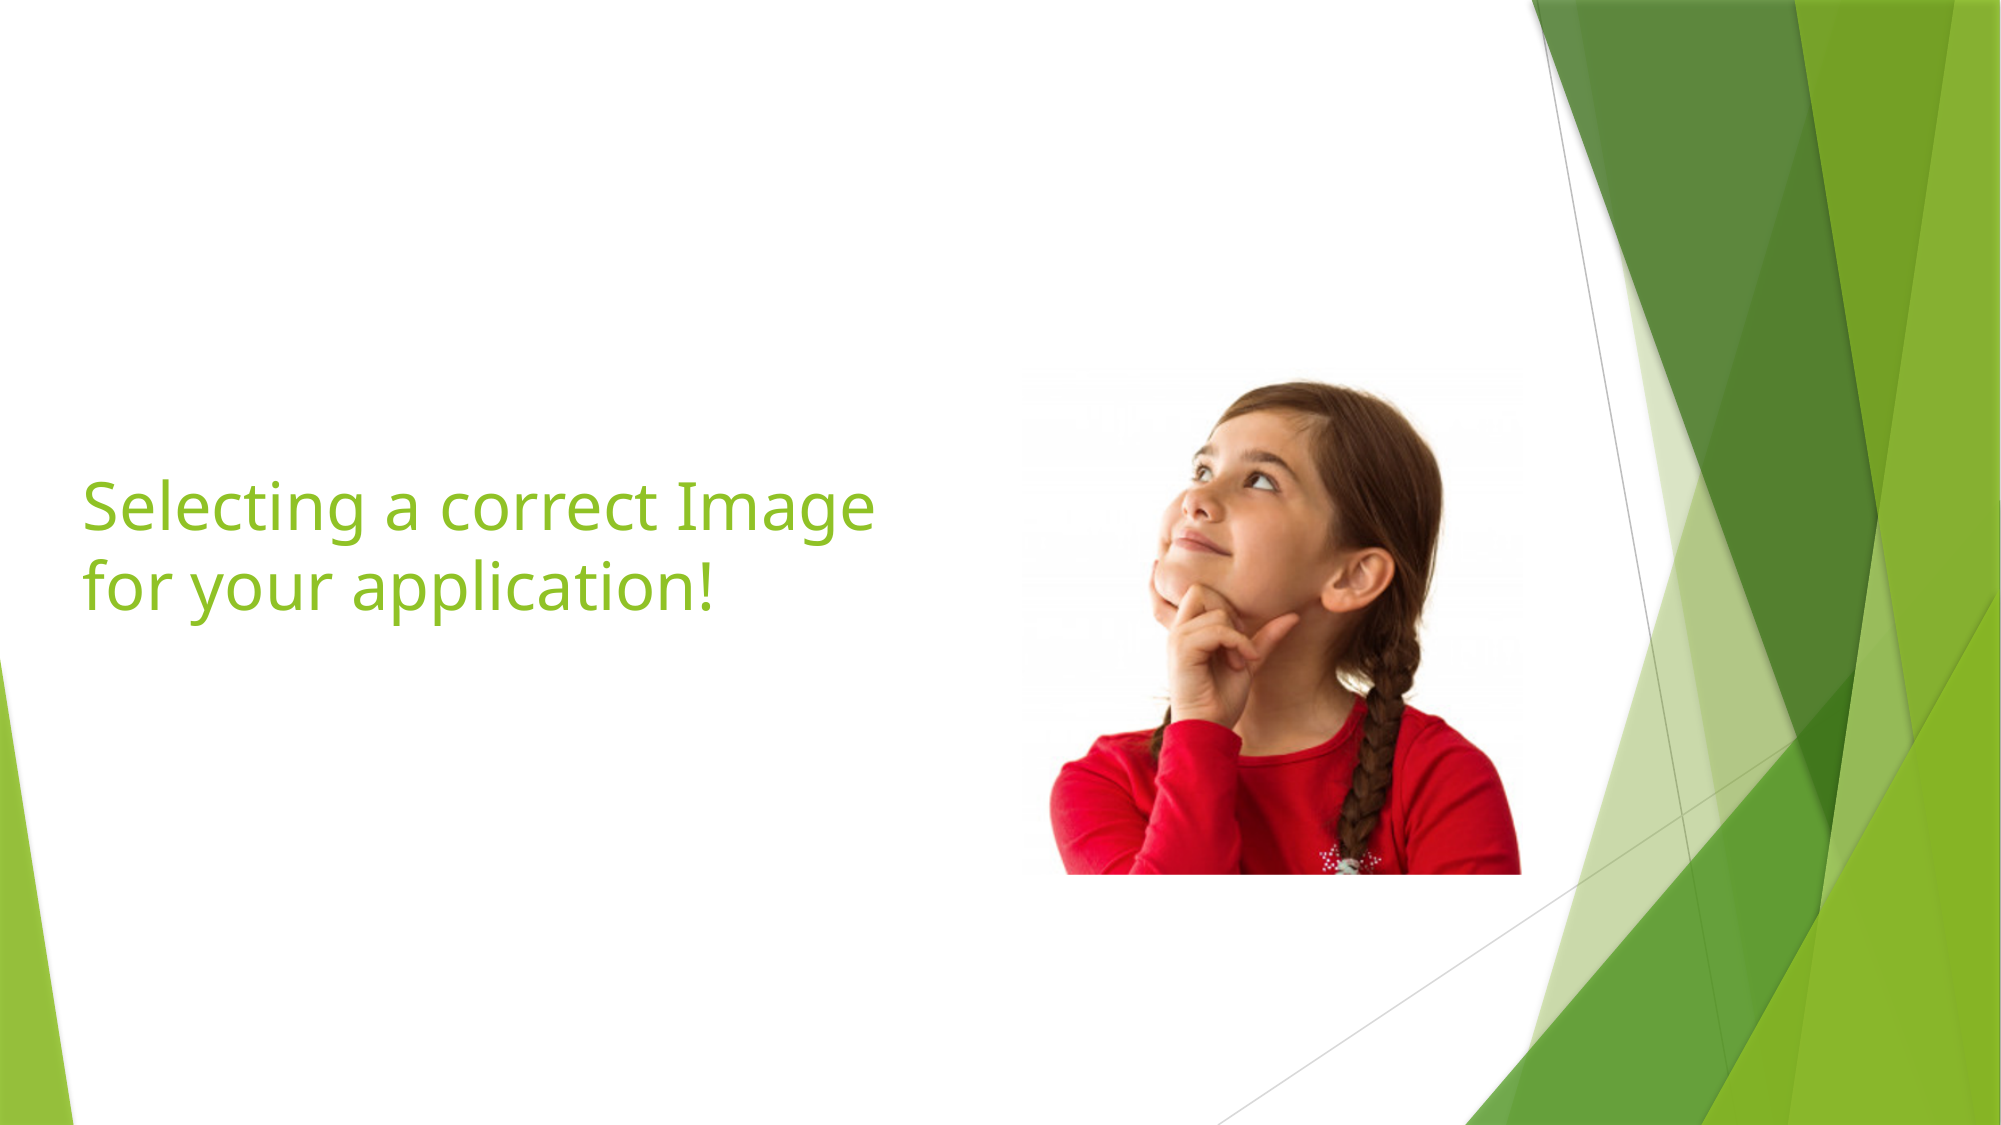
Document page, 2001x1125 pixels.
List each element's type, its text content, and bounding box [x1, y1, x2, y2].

title Selecting a correct Image for your application! [67, 456, 1016, 669]
picture [1021, 365, 1524, 876]
